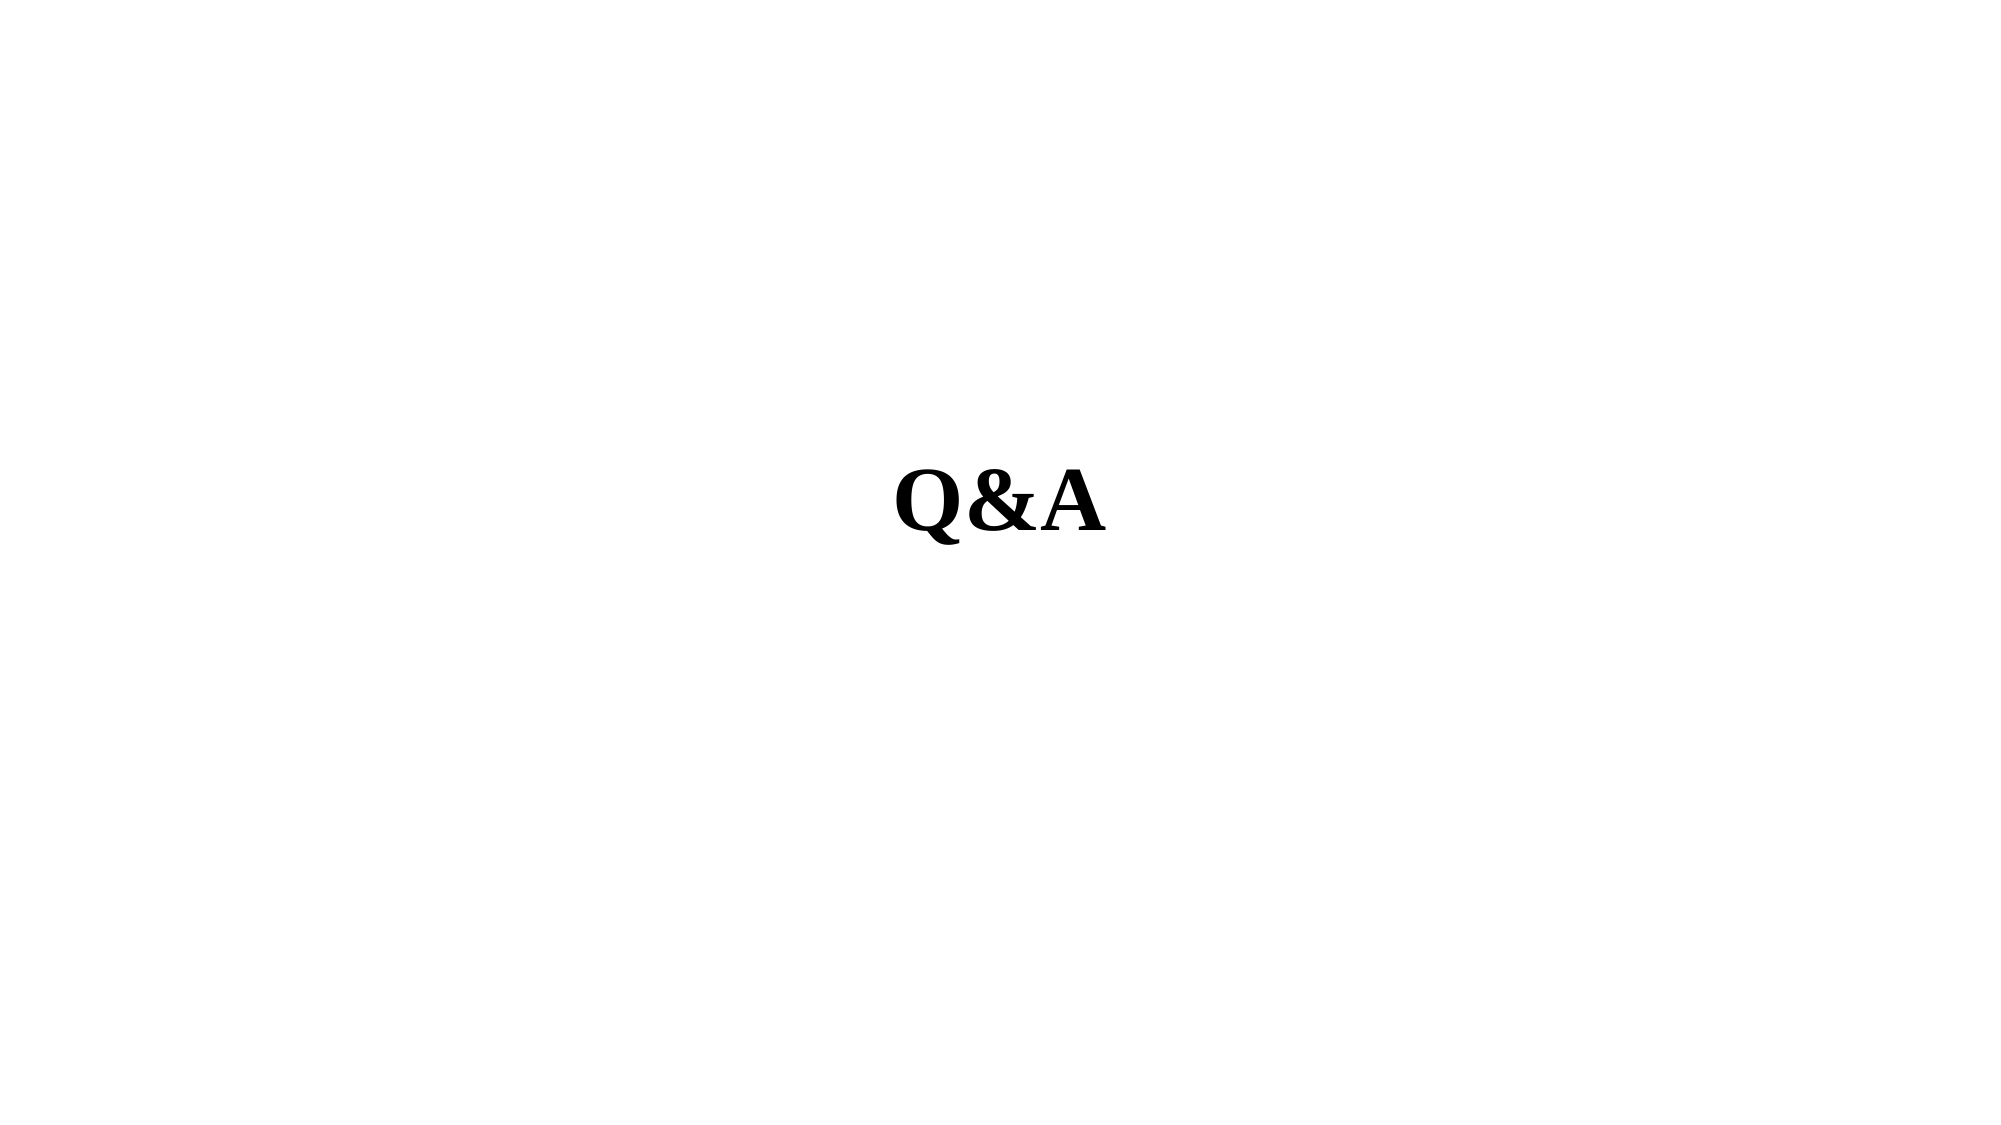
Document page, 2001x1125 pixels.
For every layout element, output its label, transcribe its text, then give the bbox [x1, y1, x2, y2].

title Q&A [137, 59, 1863, 941]
